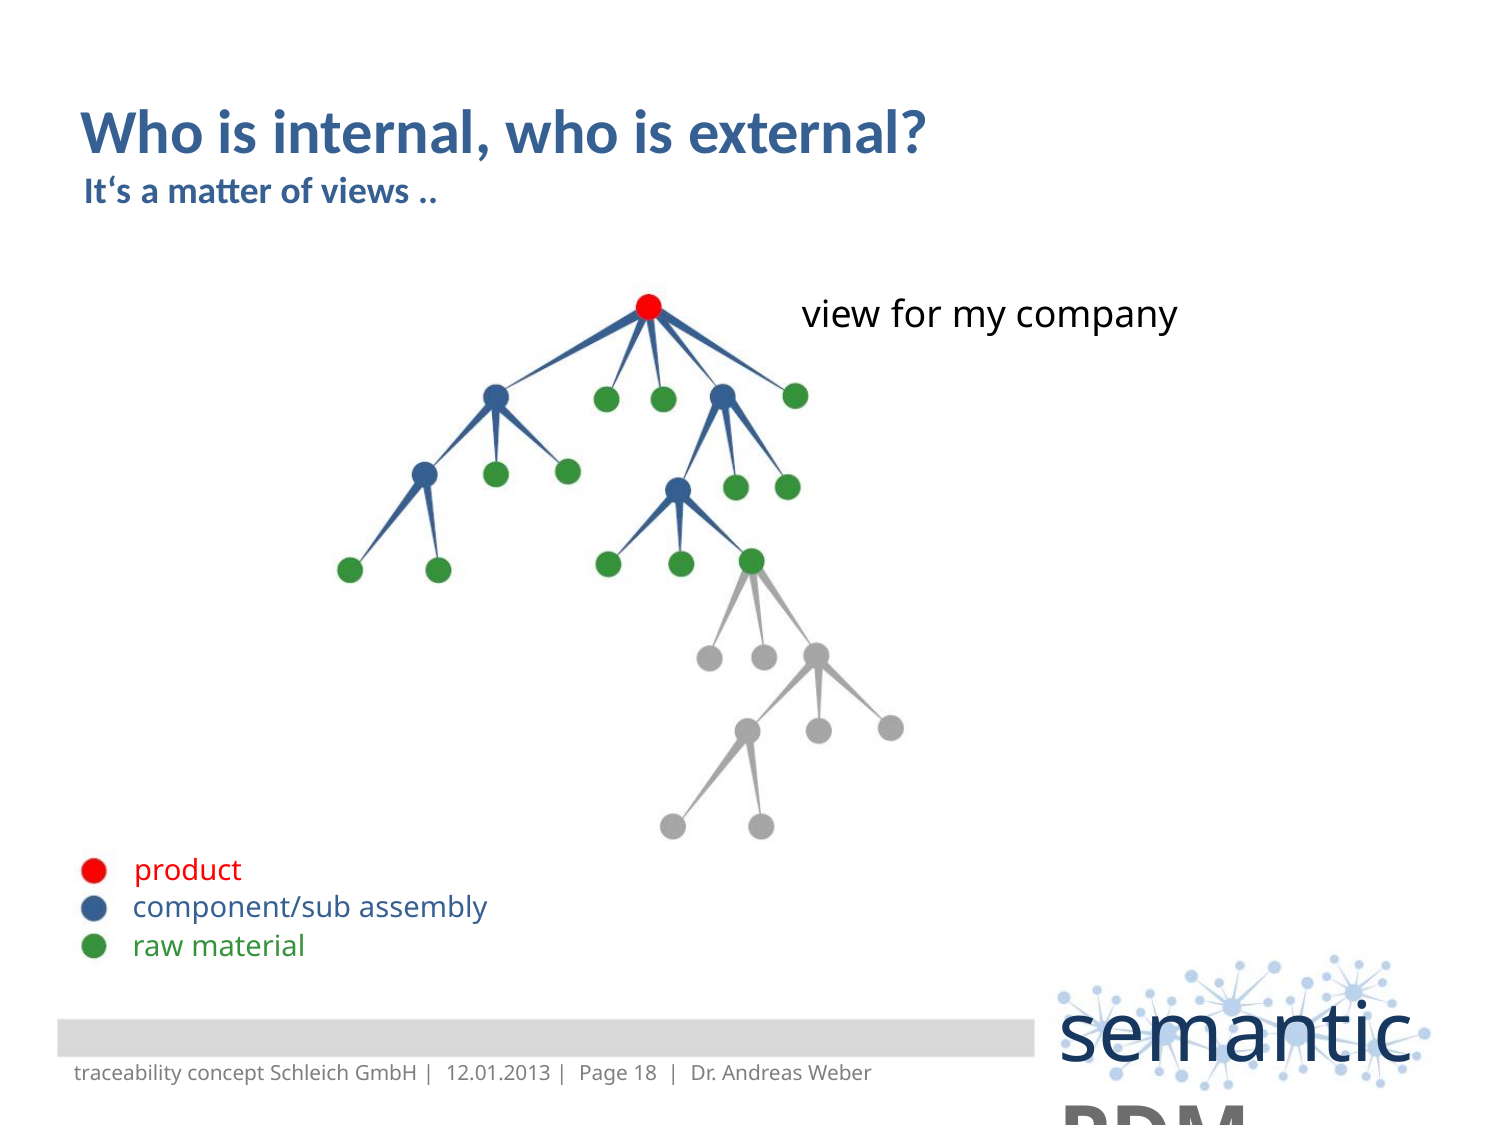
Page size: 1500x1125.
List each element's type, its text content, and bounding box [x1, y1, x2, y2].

text_box Who is internal, who is external? It‘s a matter of views .. [80, 89, 1058, 212]
text_box traceability concept Schleich GmbH | 12.01.2013 | Page 18 | Dr. Andreas Weber [73, 1060, 947, 1085]
text_box [0, 0, 1500, 1125]
text_box view for my company [801, 293, 1211, 336]
text_box product component/sub assembly raw material [132, 853, 513, 963]
text_box semantic PDM [1058, 973, 1500, 1125]
